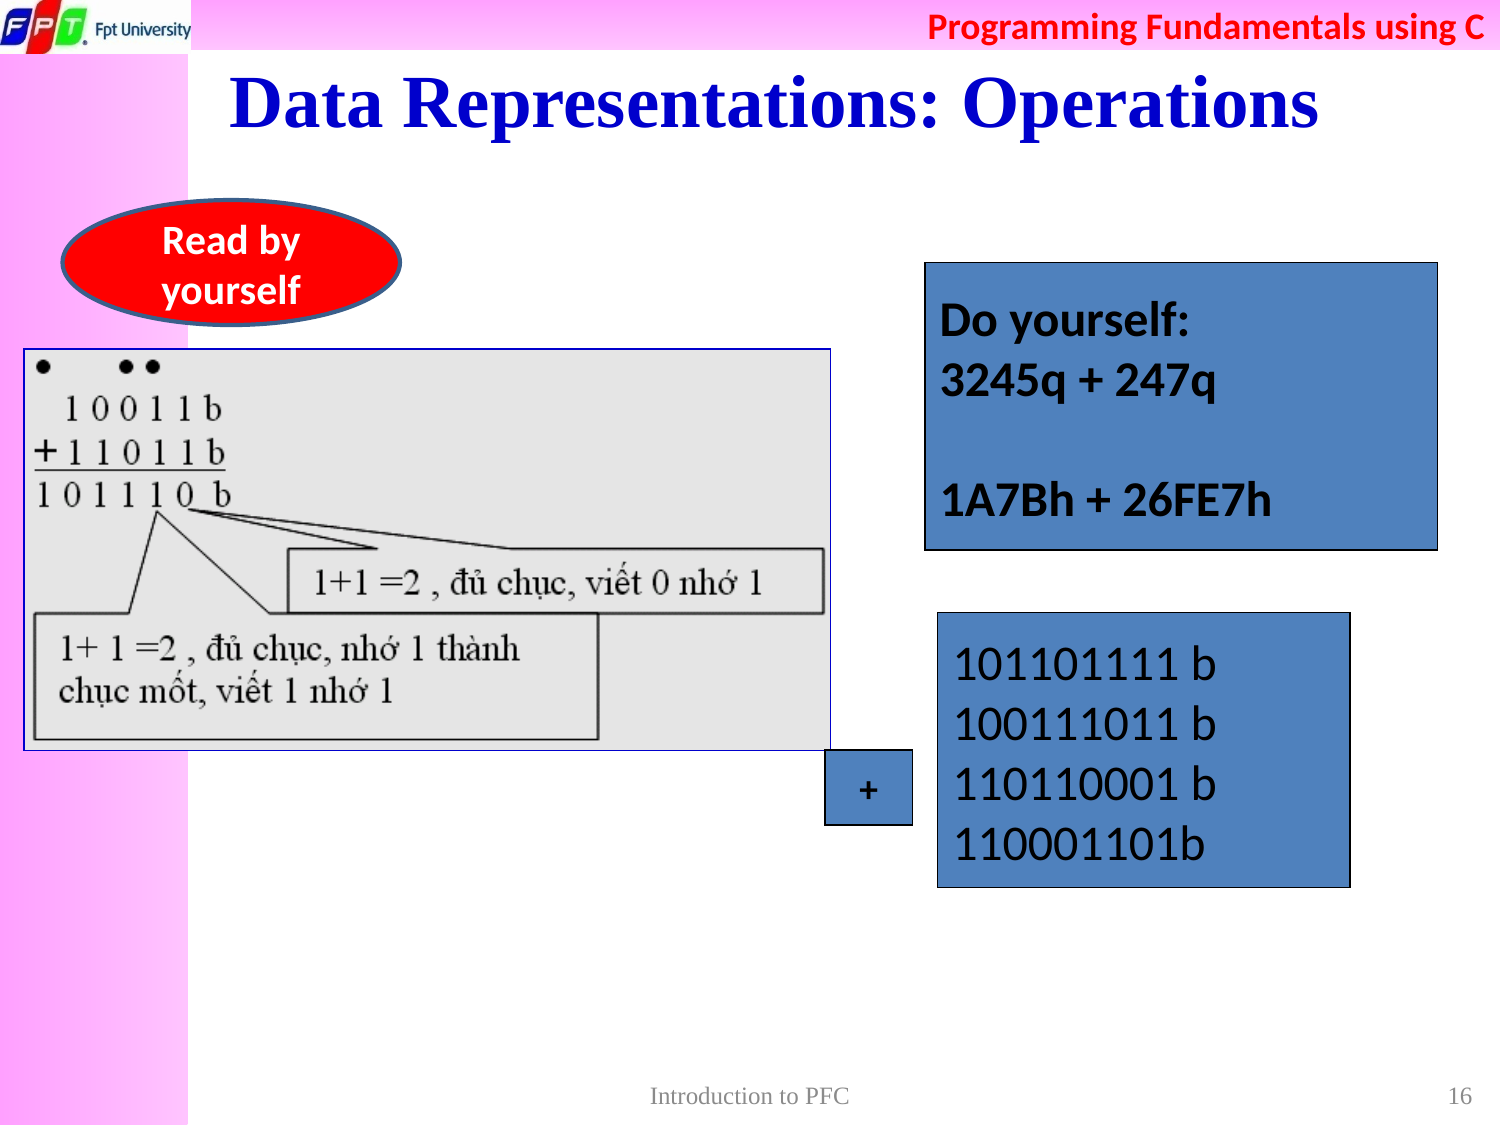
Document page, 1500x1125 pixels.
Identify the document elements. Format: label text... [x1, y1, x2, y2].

footer Introduction to PFC [512, 1074, 988, 1116]
title Data Representations: Operations [125, 45, 1425, 150]
slide_number 16 [1137, 1074, 1488, 1116]
text_box + [824, 749, 913, 825]
text_box 101101111 b 100111011 b 110110001 b 110001101b [937, 612, 1350, 888]
picture [24, 349, 830, 751]
text_box Do yourself: 3245q + 247q 1A7Bh + 26FE7h [924, 262, 1438, 550]
text_box Read by yourself [60, 197, 403, 328]
picture [0, 0, 191, 54]
